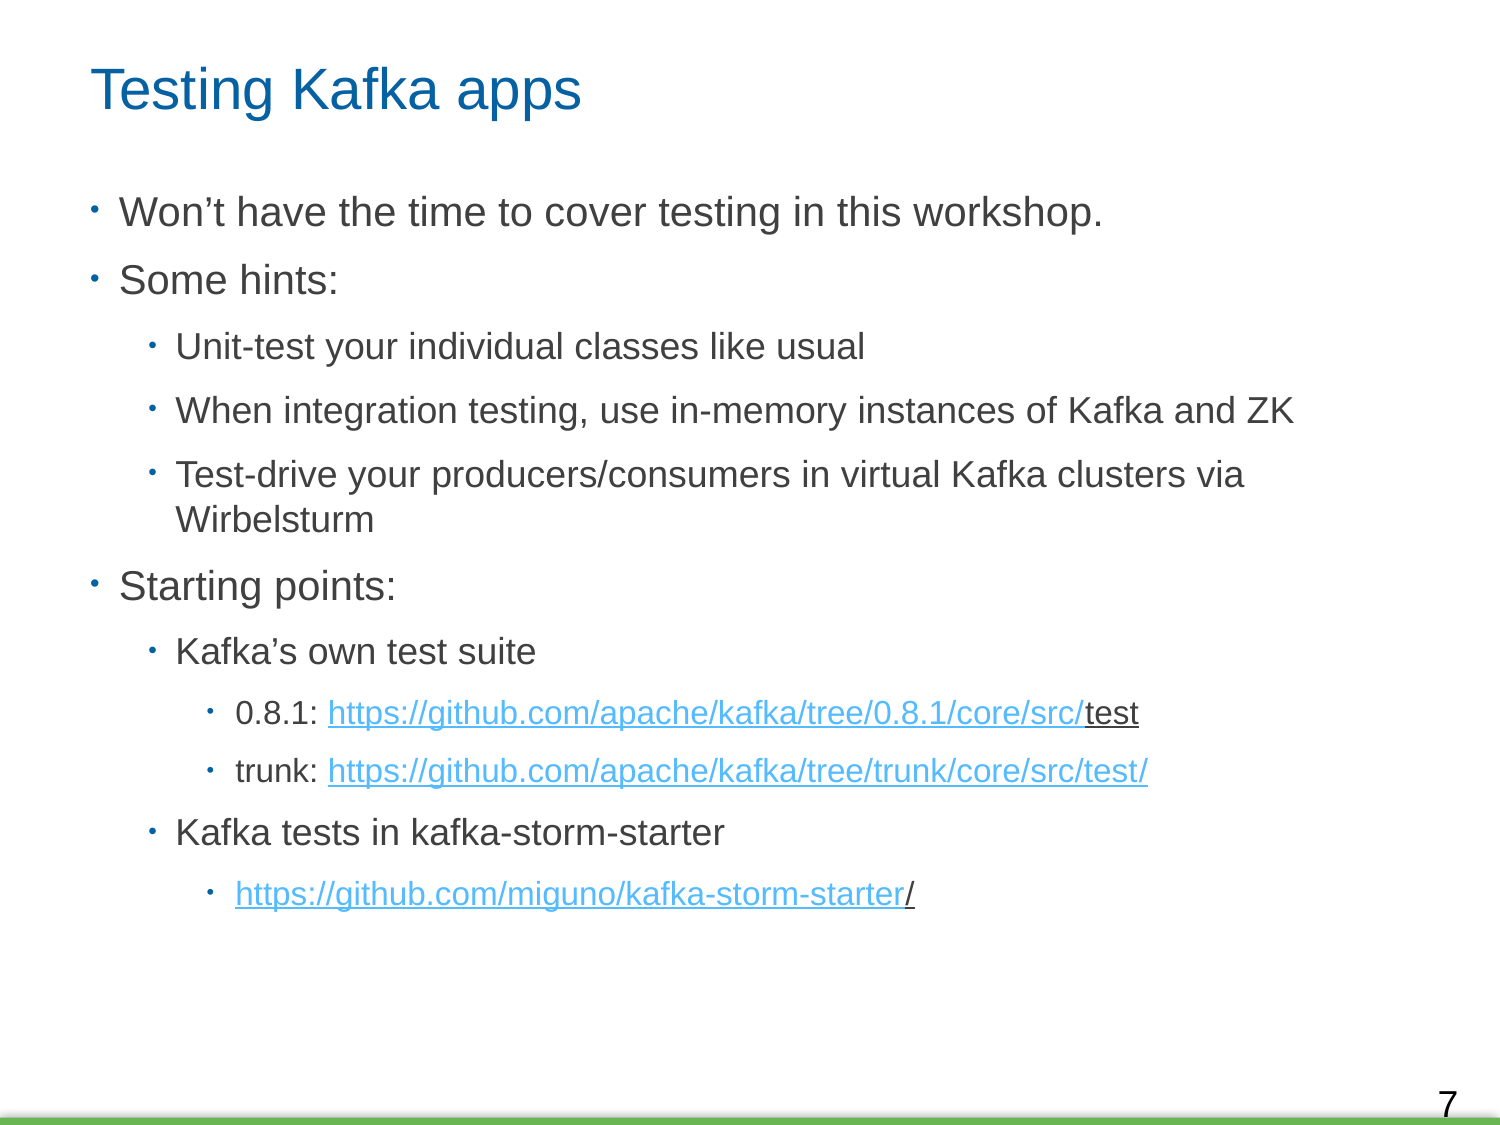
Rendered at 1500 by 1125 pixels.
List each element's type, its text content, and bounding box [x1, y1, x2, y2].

title Testing Kafka apps [75, 40, 1425, 132]
slide_number 76 [1422, 1072, 1482, 1098]
list Won’t have the time to cover testing in this workshop. Some hints: Unit-test your individual classes like usual When integration testing, use in-memory instances of Kafka and ZK Test-drive your producers/consumers in virtual Kafka clusters via Wirbelsturm Starting points: Kafka’s own test suite 0.8.1: https://github.com/apache/kafka/tree/0.8.1/core/src/test trunk: https://github.com/apache/kafka/tree/trunk/core/src/test/ Kafka tests in kafka-storm-starter https://github.com/miguno/kafka-storm-starter/ [75, 176, 1425, 1040]
